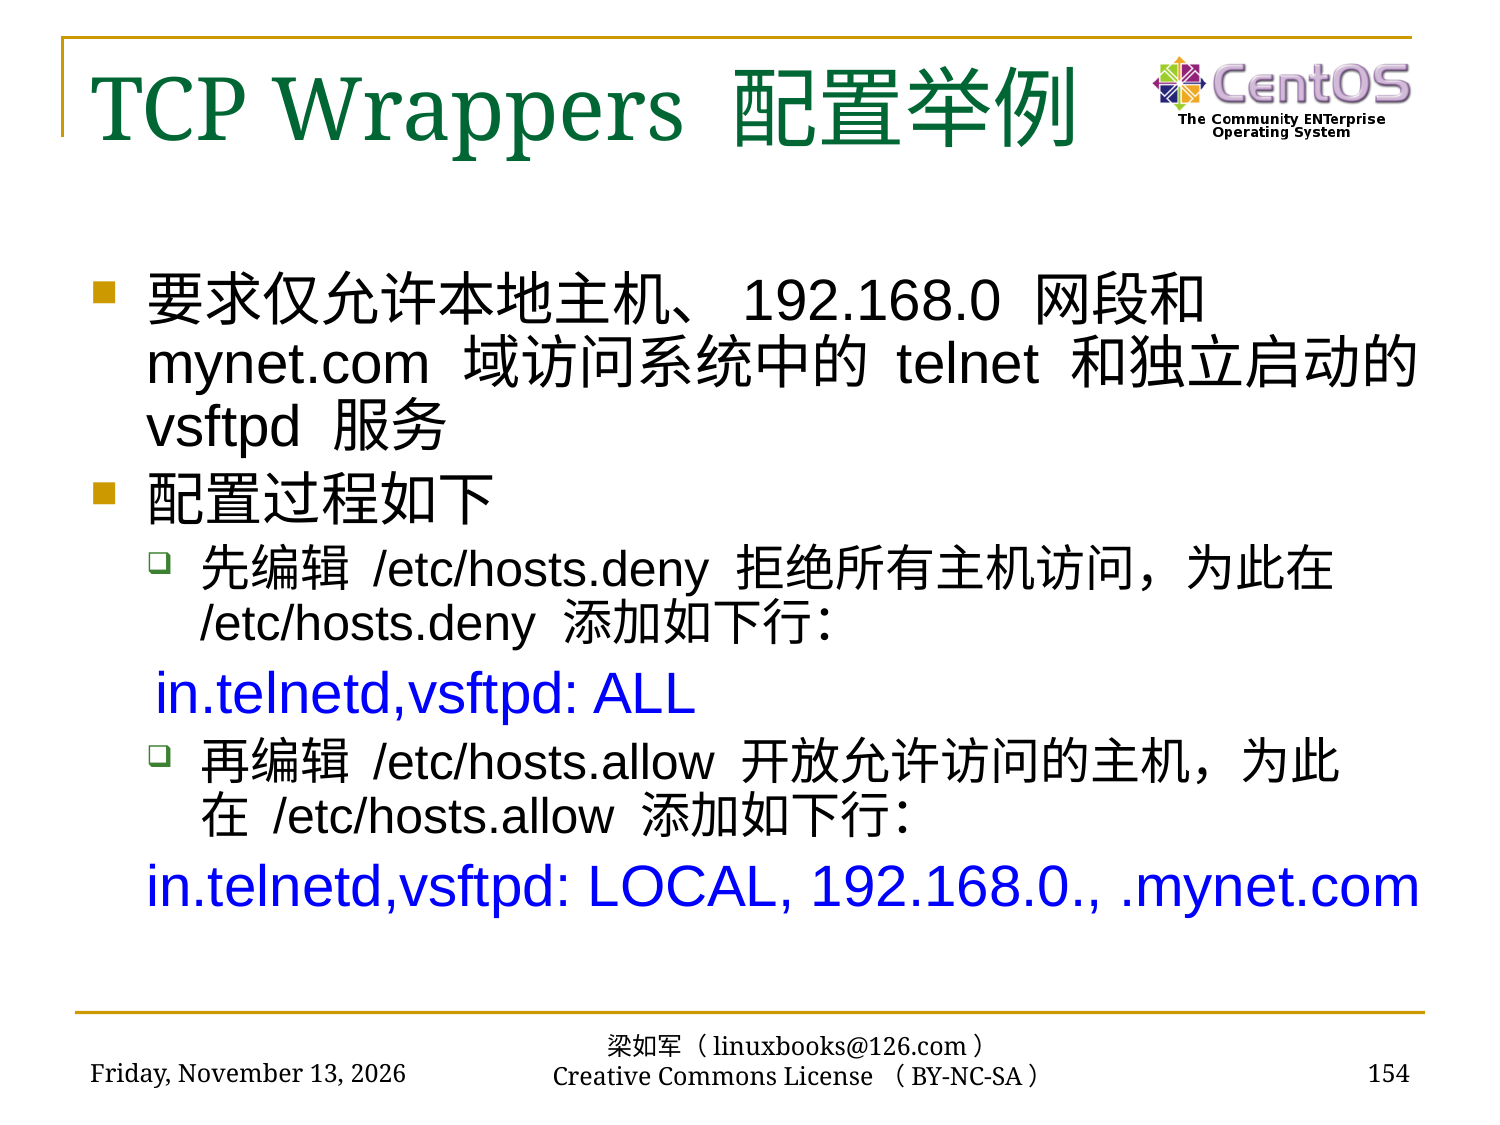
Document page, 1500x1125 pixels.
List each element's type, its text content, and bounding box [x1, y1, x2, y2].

title TCP Wrappers 配置举例 [74, 45, 1426, 233]
list 要求仅允许本地主机、192.168.0 网段和 mynet.com 域访问系统中的 telnet 和独立启动的 vsftpd 服务 配置过程如下 先编辑 /etc/hosts.deny 拒绝所有主机访问，为此在 /etc/hosts.deny 添加如下行： in.telnetd,vsftpd: ALL 再编辑 /etc/hosts.allow 开放允许访问的主机，为此在 /etc/hosts.allow 添加如下行： in.telnetd,vsftpd: LOCAL, 192.168.0., .mynet.com [74, 262, 1448, 1006]
footer 梁如军（linuxbooks@126.com） Creative Commons License（BY-NC-SA） [359, 1022, 1247, 1099]
slide_number 154 [1074, 1023, 1426, 1100]
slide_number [74, 1023, 426, 1100]
